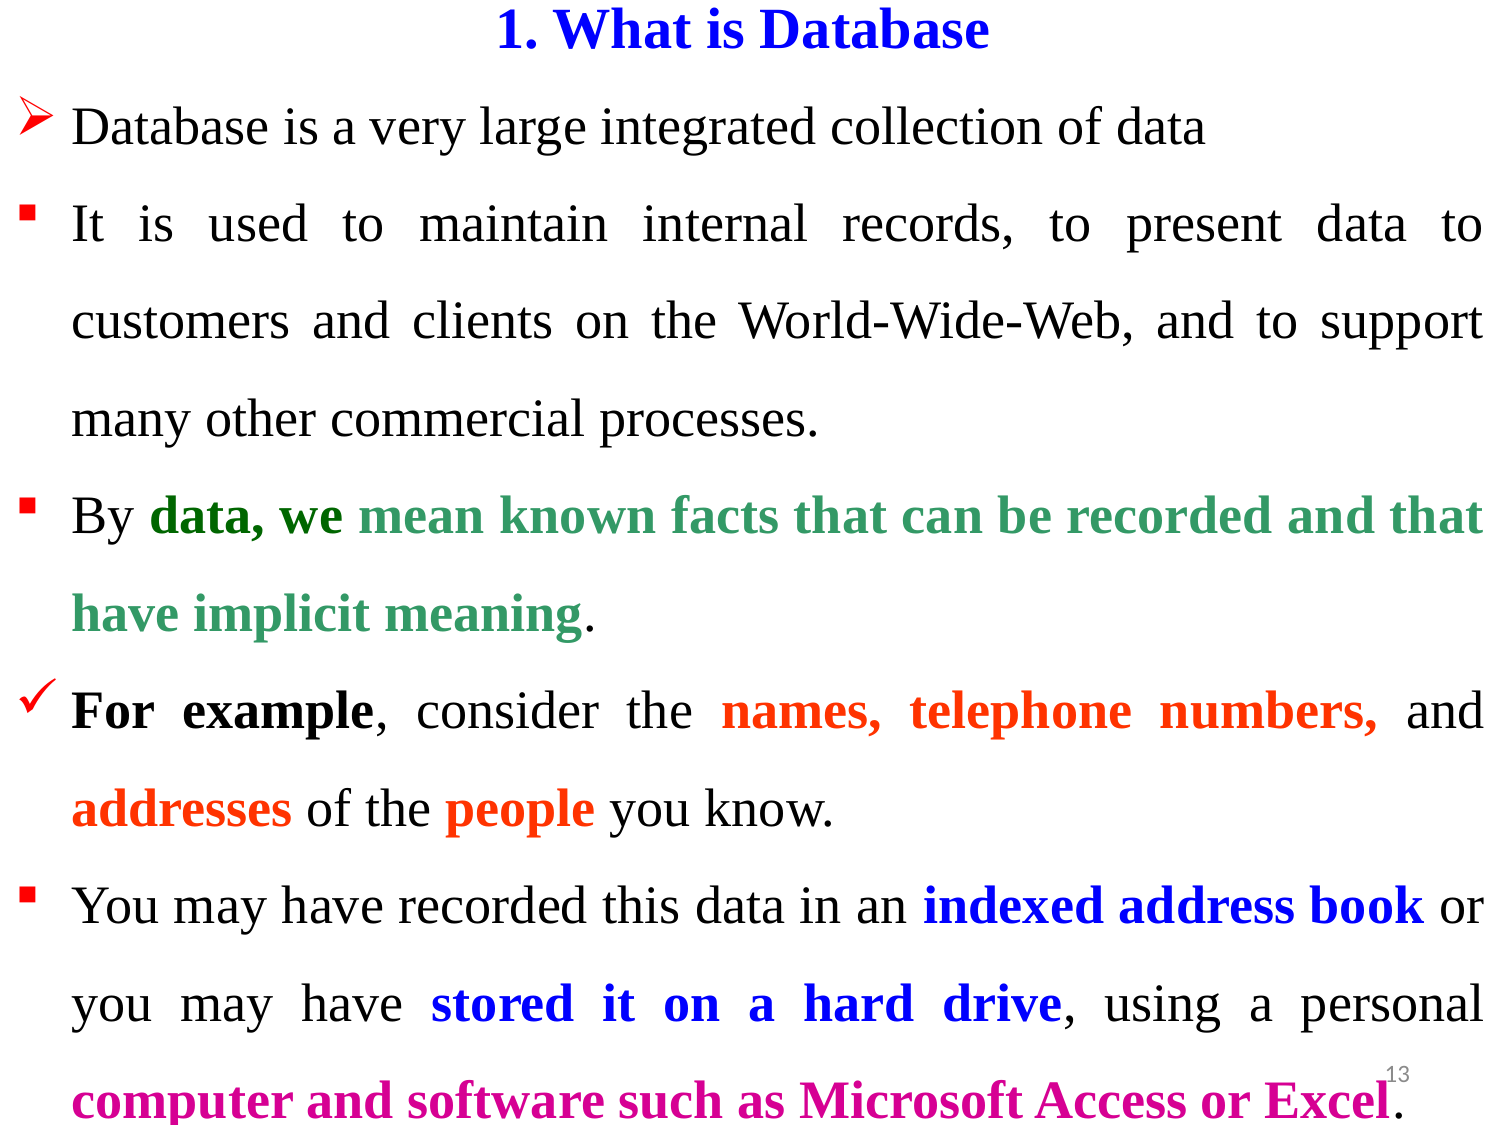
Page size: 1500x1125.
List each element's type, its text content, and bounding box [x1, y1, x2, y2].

slide_number 13 [1074, 1042, 1425, 1103]
list Database is a very large integrated collection of data It is used to maintain internal records, to present data to customers and clients on the World-Wide-Web, and to support many other commercial processes. By data, we mean known facts that can be recorded and that have implicit meaning. For example, consider the names, telephone numbers, and addresses of the people you know. You may have recorded this data in an indexed address book or you may have stored it on a hard drive, using a personal computer and software such as Microsoft Access or Excel. [0, 50, 1500, 1103]
title 1. What is Database [75, 0, 1425, 50]
